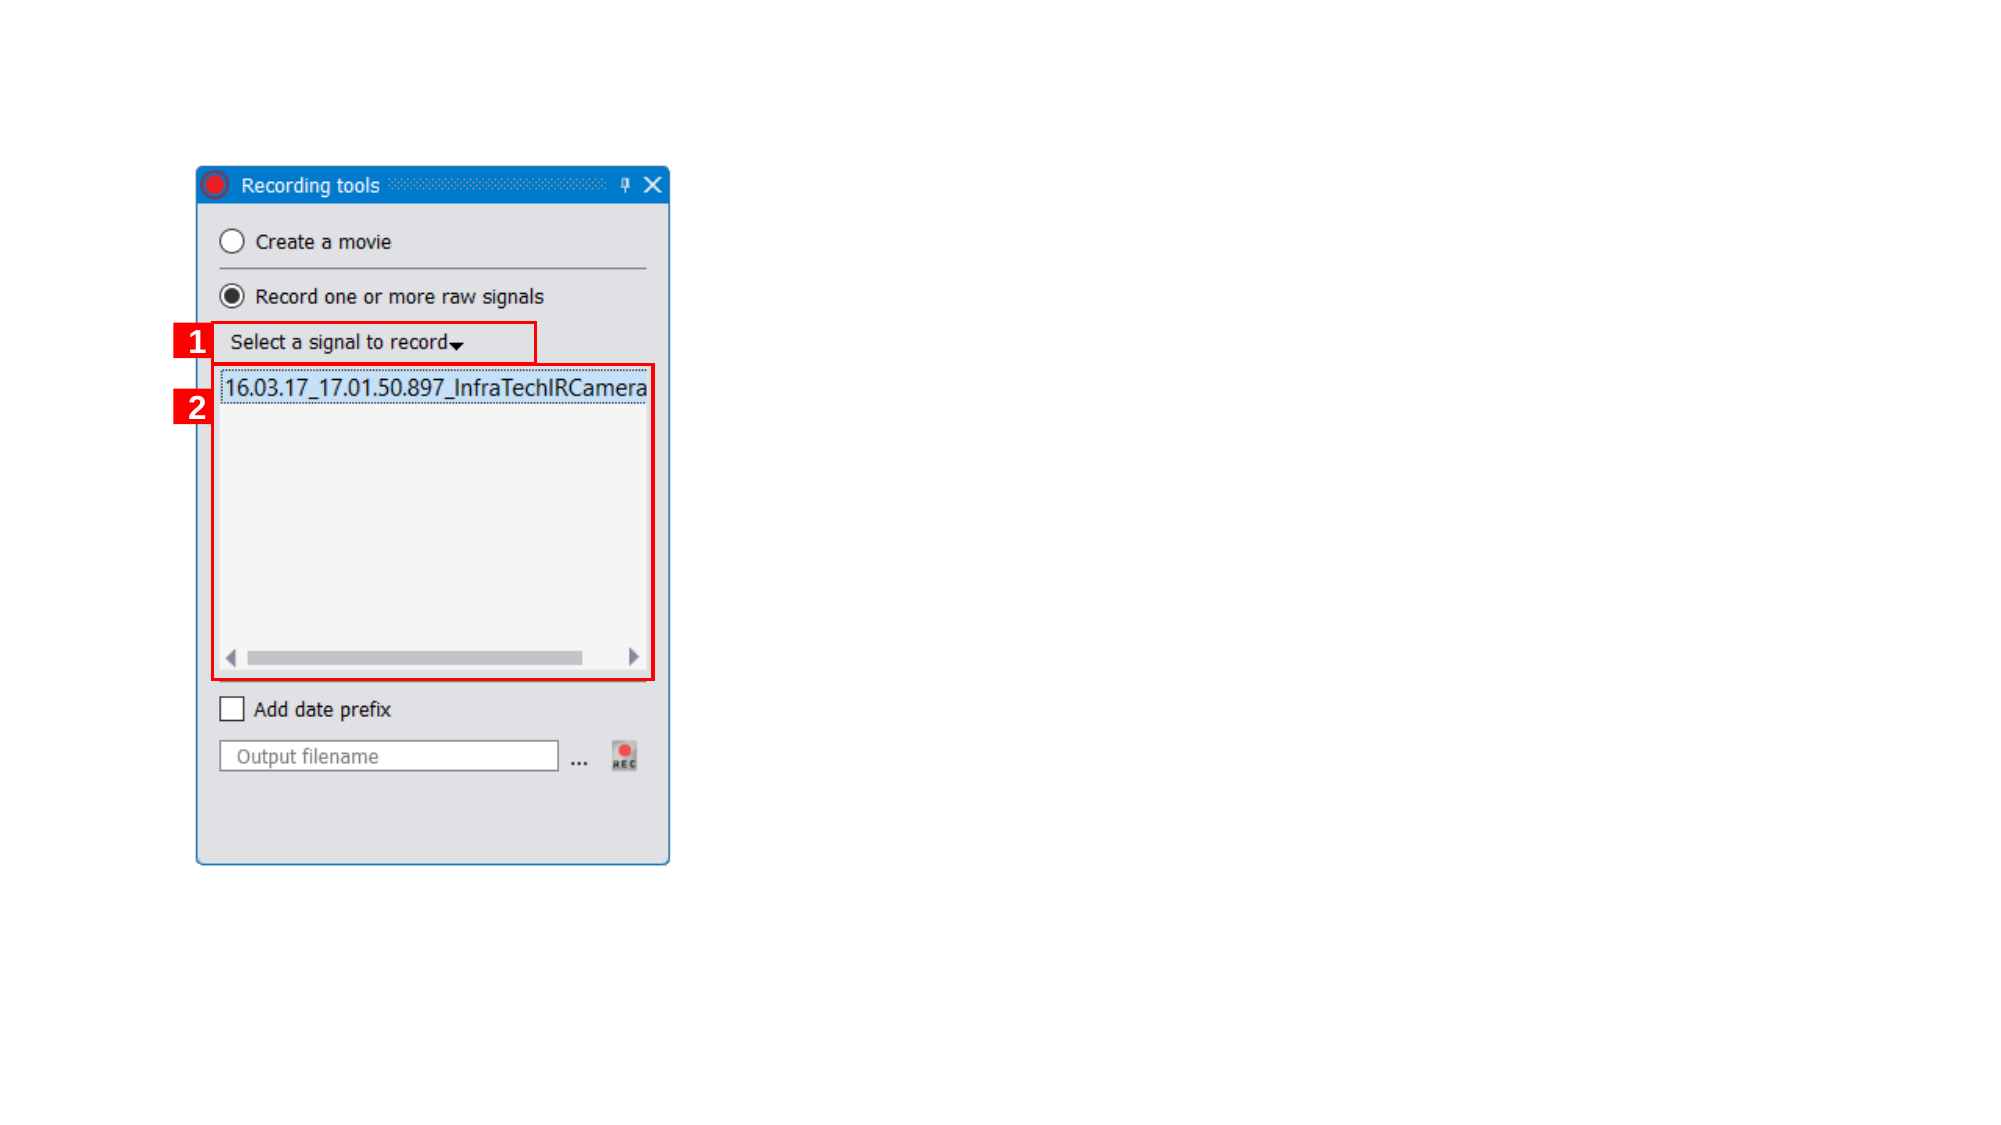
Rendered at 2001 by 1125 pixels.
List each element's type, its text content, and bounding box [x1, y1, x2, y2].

text_box 2 [172, 388, 190, 425]
picture [190, 160, 678, 878]
text_box 1 [172, 322, 190, 359]
